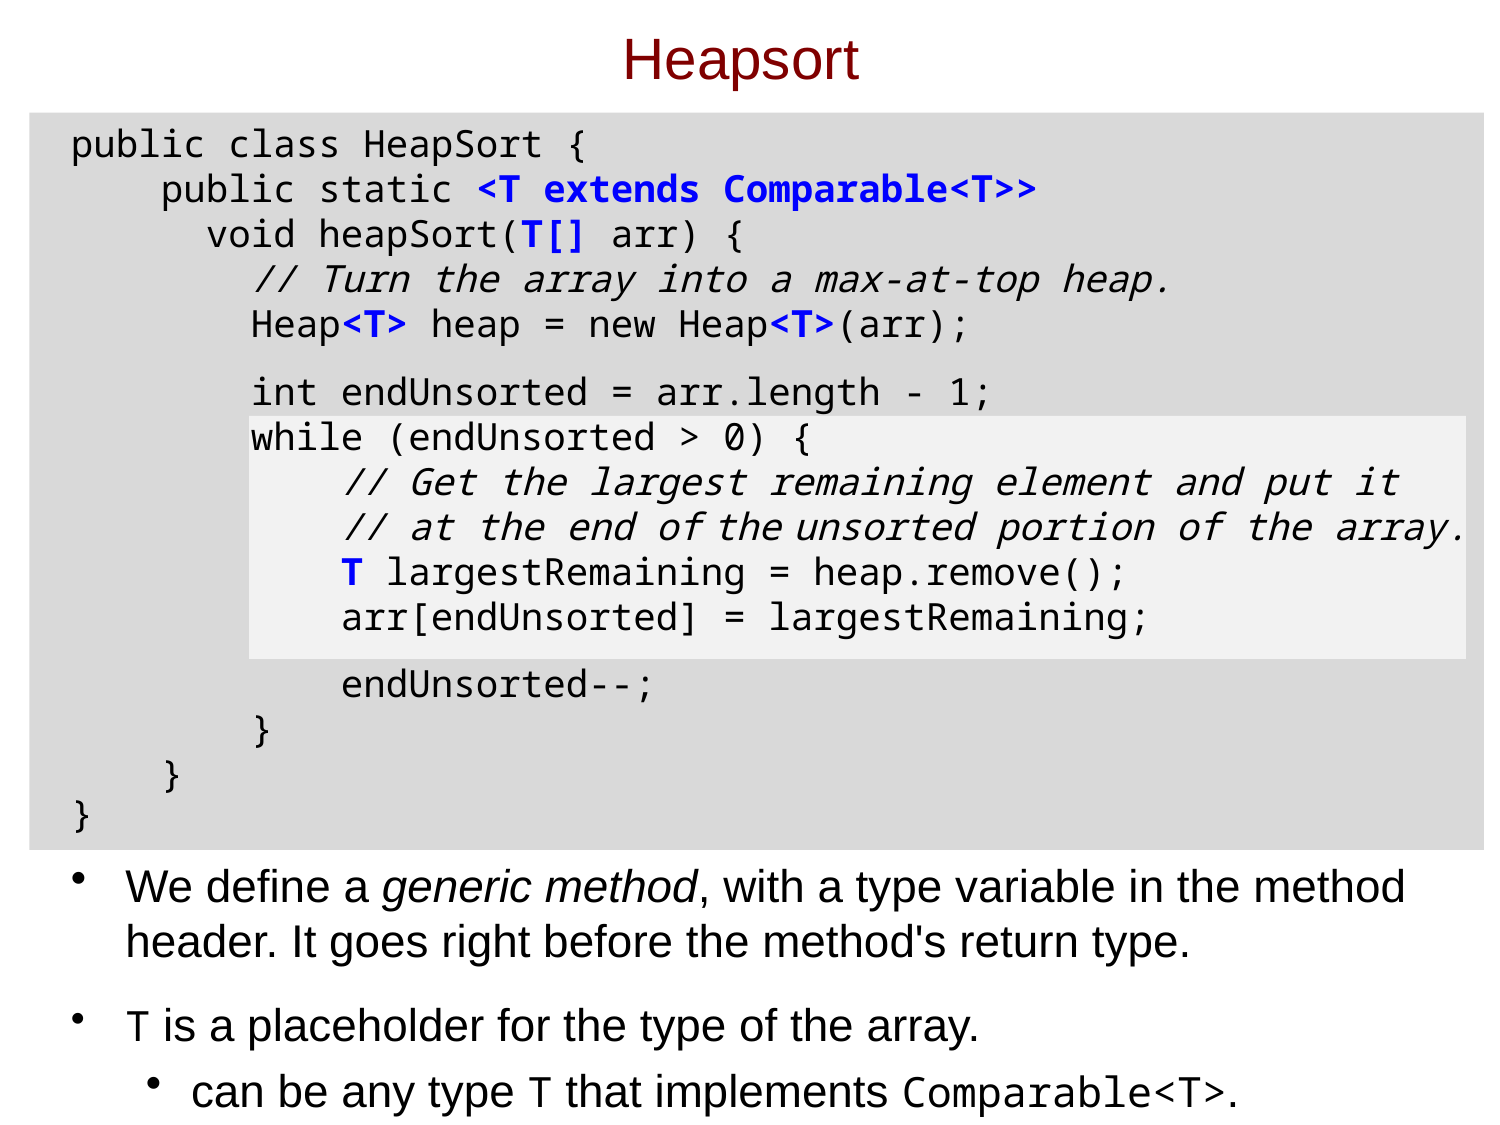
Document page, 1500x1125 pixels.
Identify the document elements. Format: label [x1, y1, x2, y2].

title [96, 0, 1386, 126]
list [55, 112, 1500, 1034]
text_box [29, 112, 55, 850]
